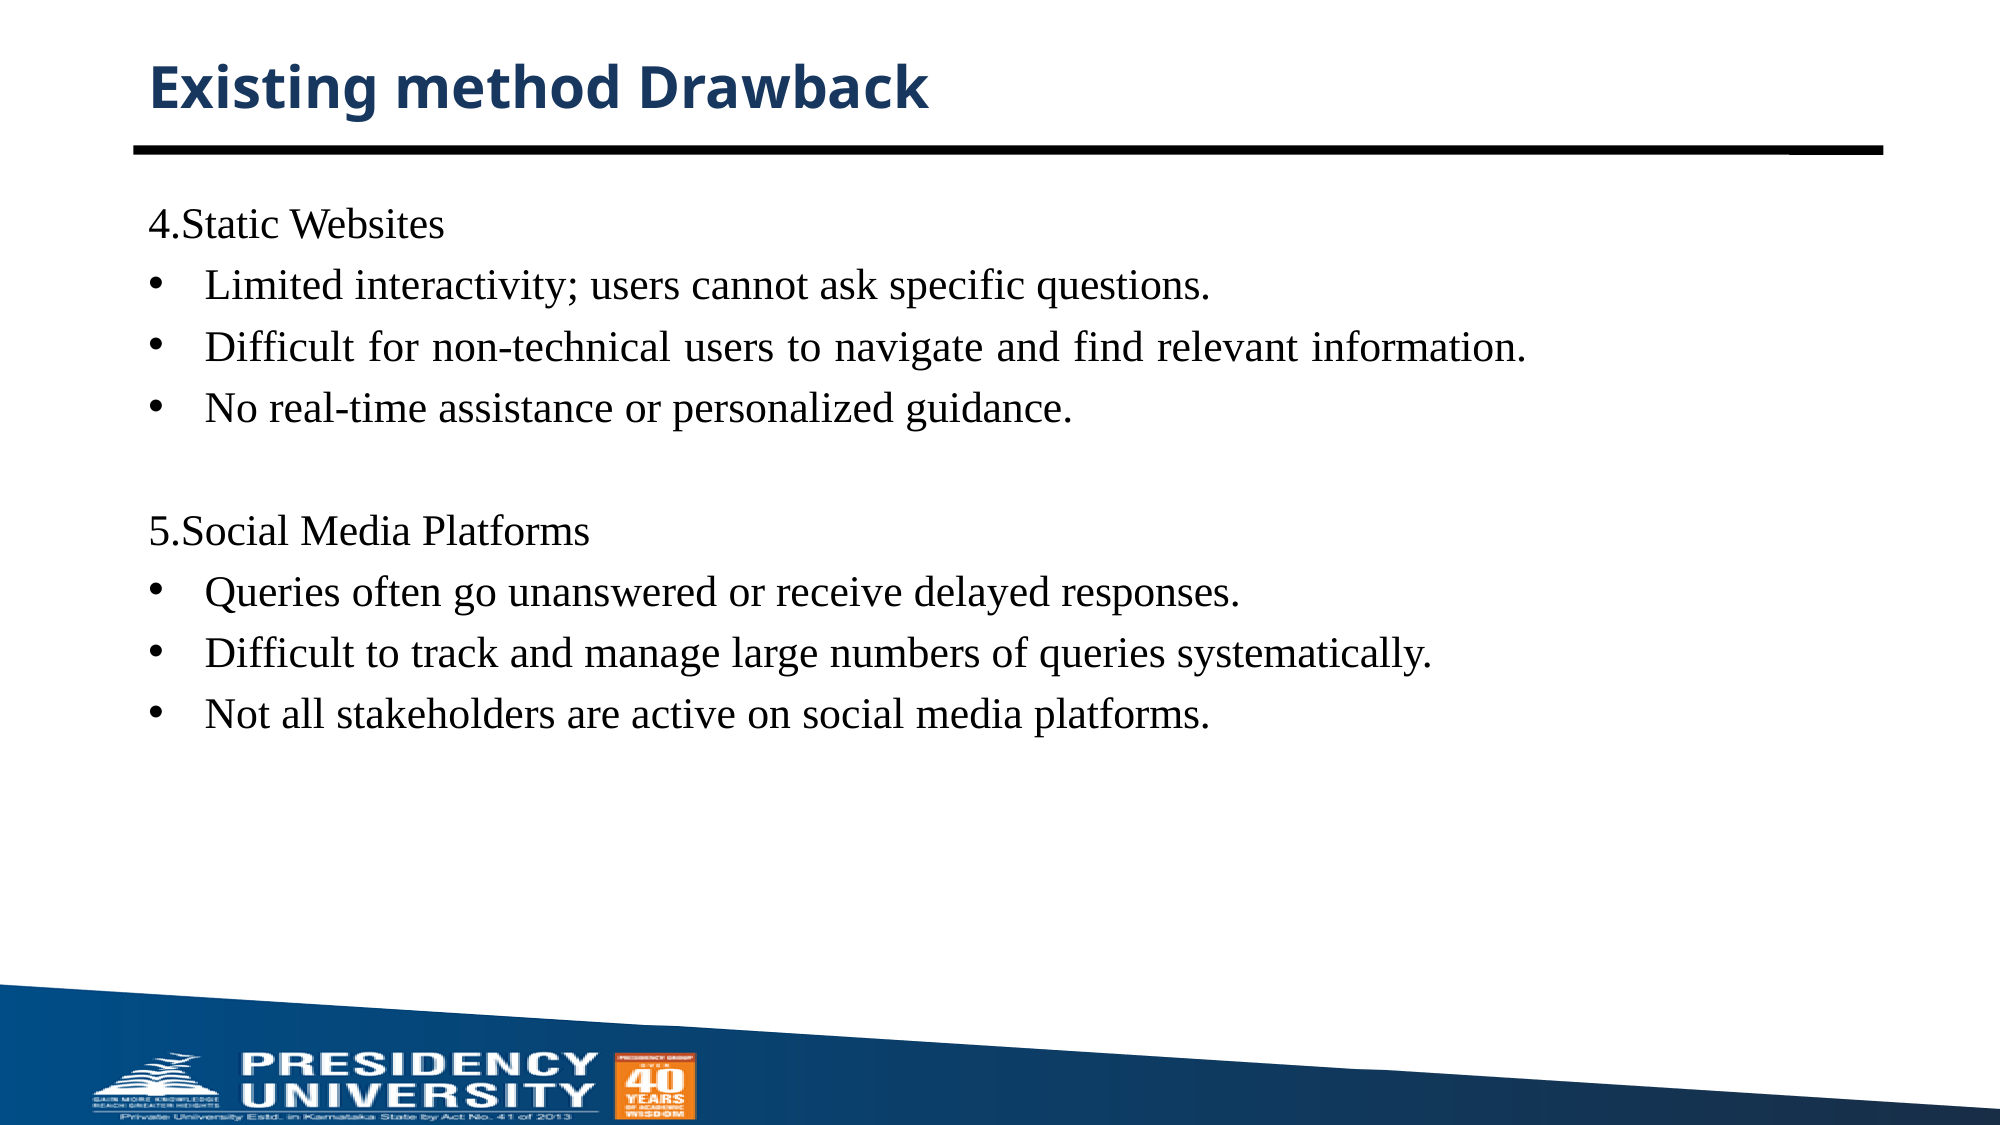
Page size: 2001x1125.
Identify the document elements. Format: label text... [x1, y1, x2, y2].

title Existing method Drawback [133, 45, 1884, 125]
list 4.Static Websites Limited interactivity; users cannot ask specific questions. Difficult for non-technical users to navigate and find relevant information. No real-time assistance or personalized guidance. 5.Social Media Platforms Queries often go unanswered or receive delayed responses. Difficult to track and manage large numbers of queries systematically. Not all stakeholders are active on social media platforms. [133, 187, 1884, 1000]
picture [0, 982, 2000, 1125]
